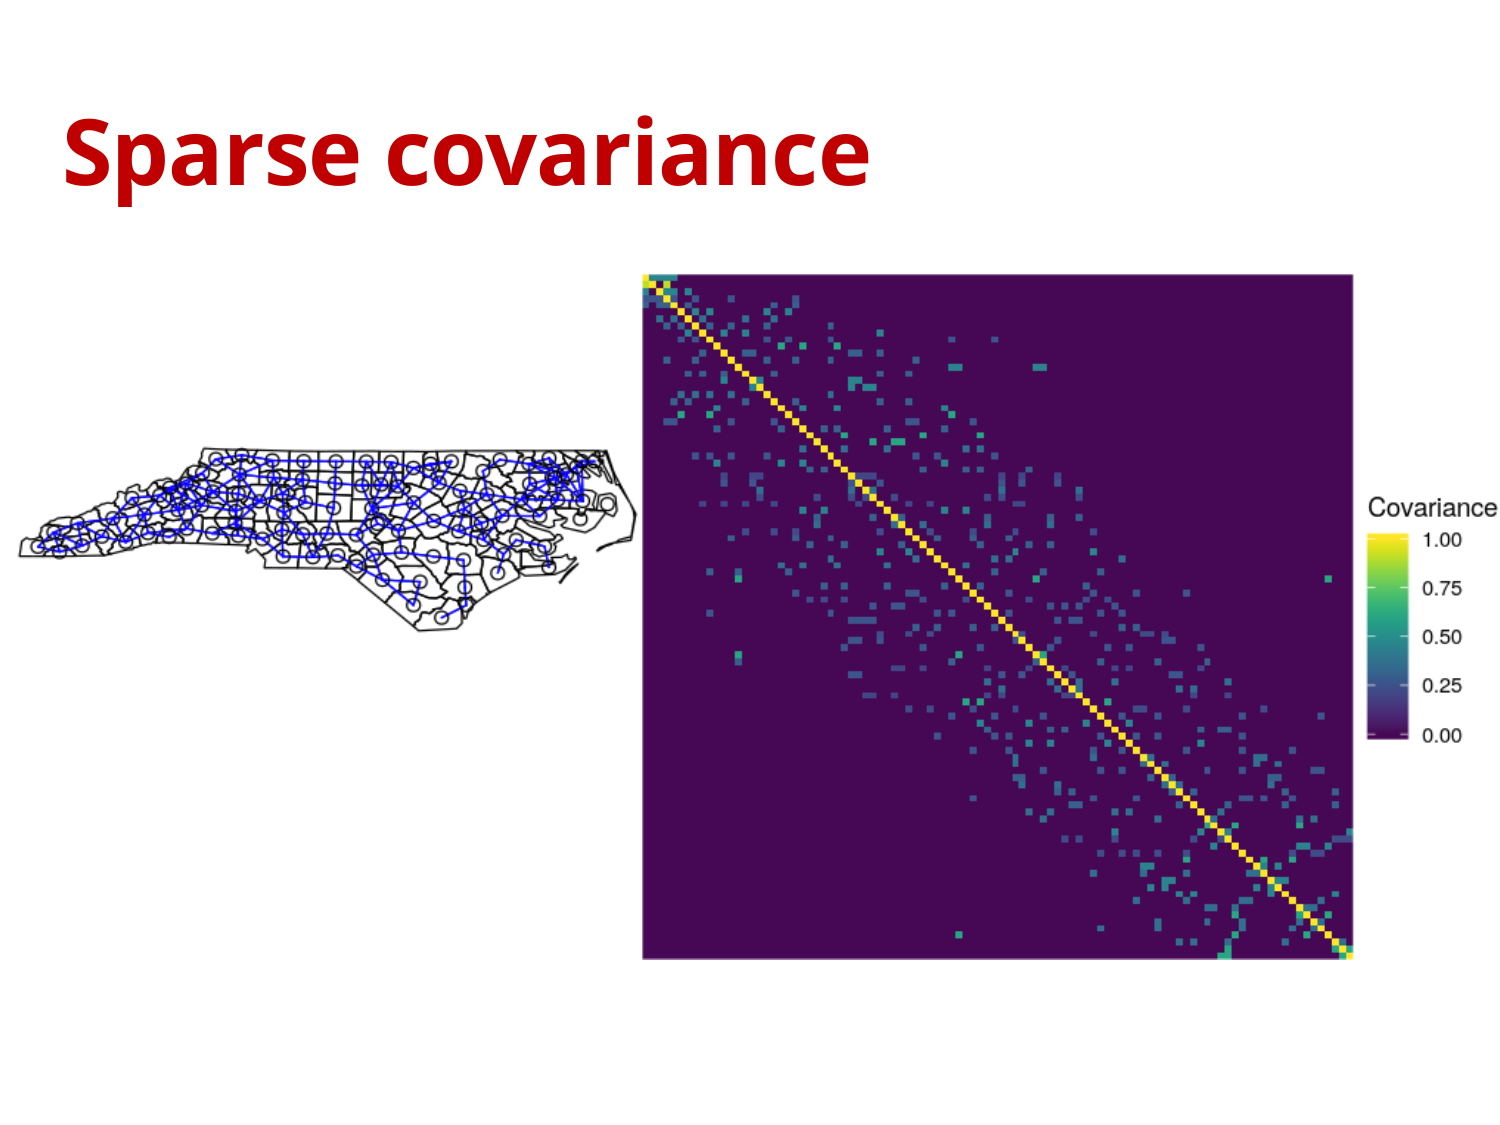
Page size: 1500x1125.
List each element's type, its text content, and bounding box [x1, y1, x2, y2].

title Sparse covariance [62, 58, 1470, 257]
picture [0, 214, 1500, 960]
